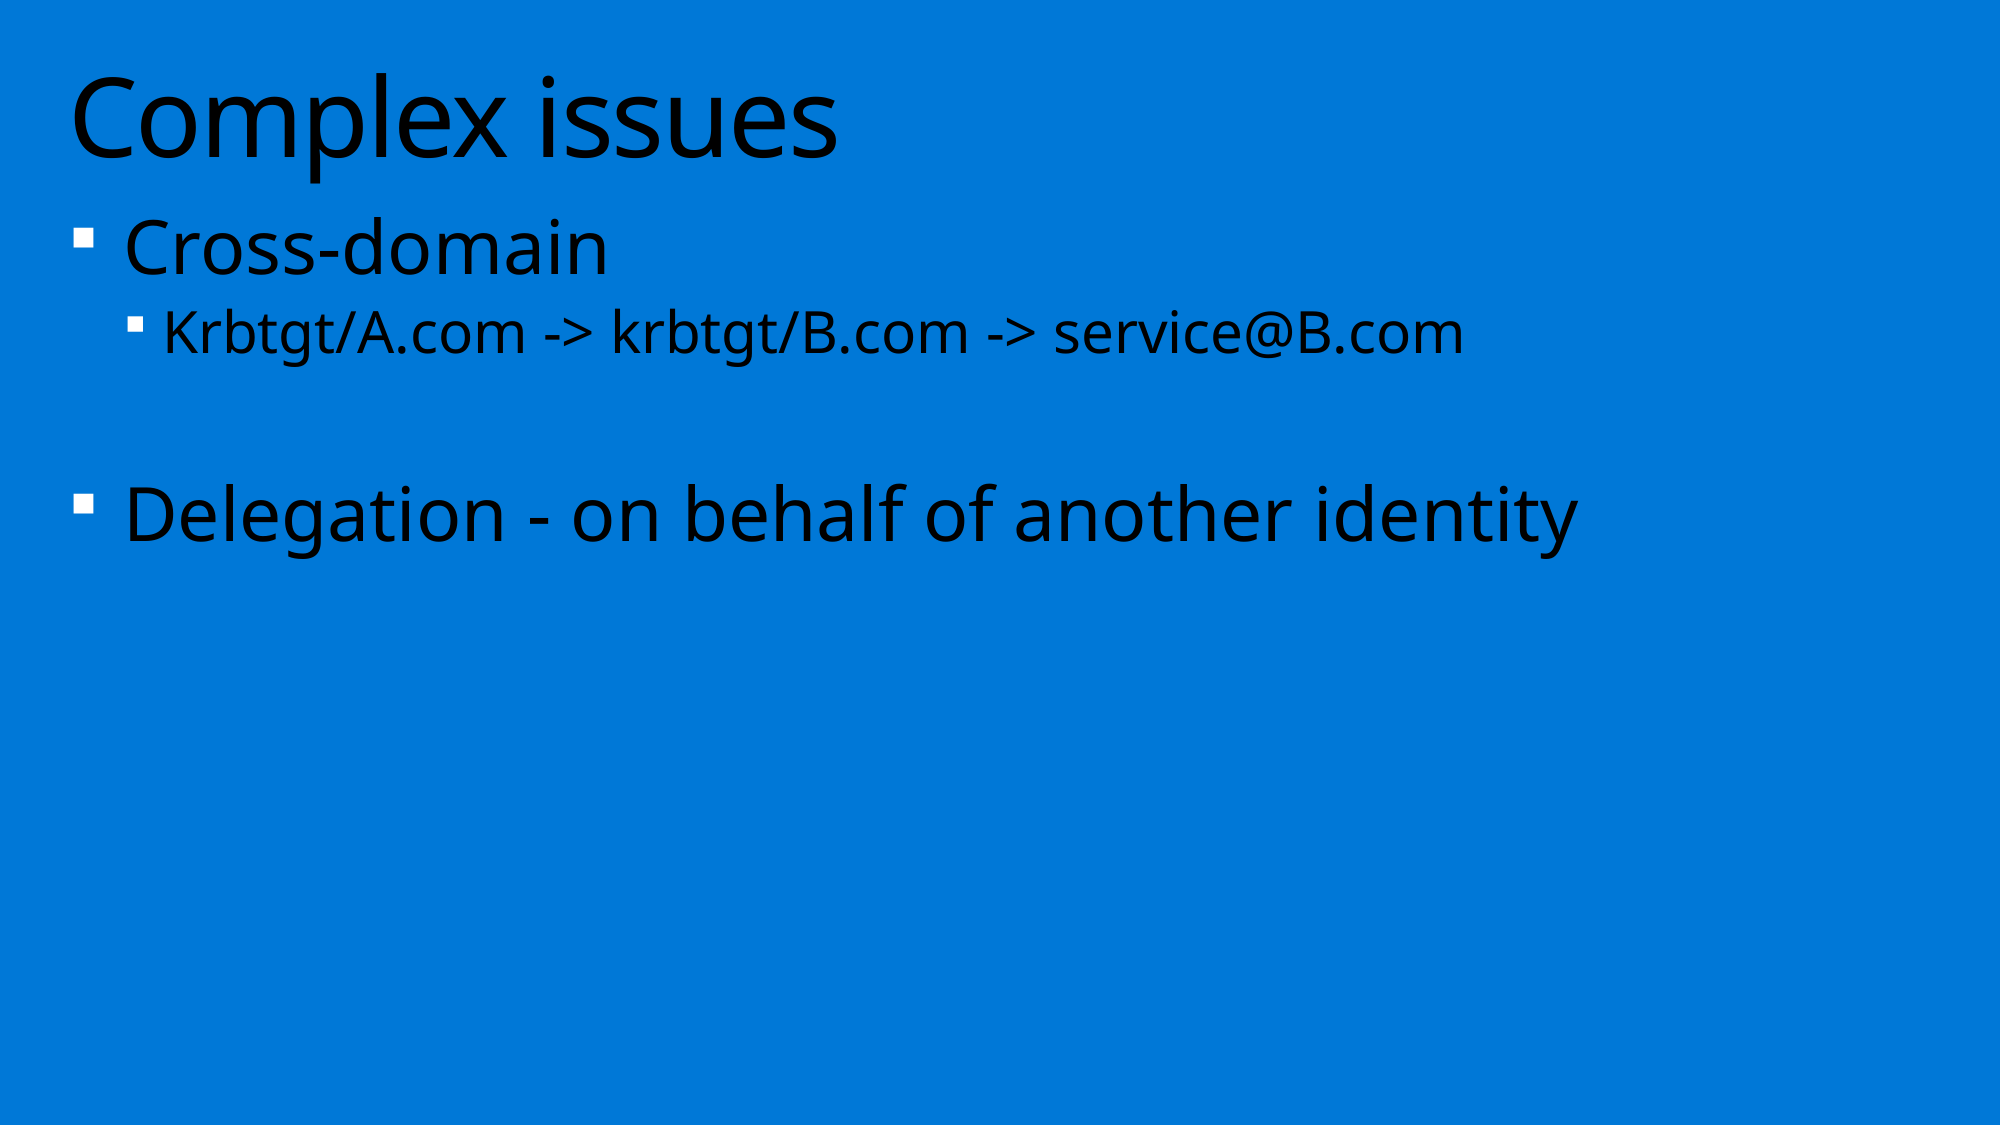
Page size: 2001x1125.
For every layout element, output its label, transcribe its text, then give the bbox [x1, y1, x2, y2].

list Cross-domain Krbtgt/A.com -> krbtgt/B.com -> service@B.com Delegation - on behalf of another identity [44, 196, 1956, 596]
title Complex issues [44, 47, 1957, 196]
